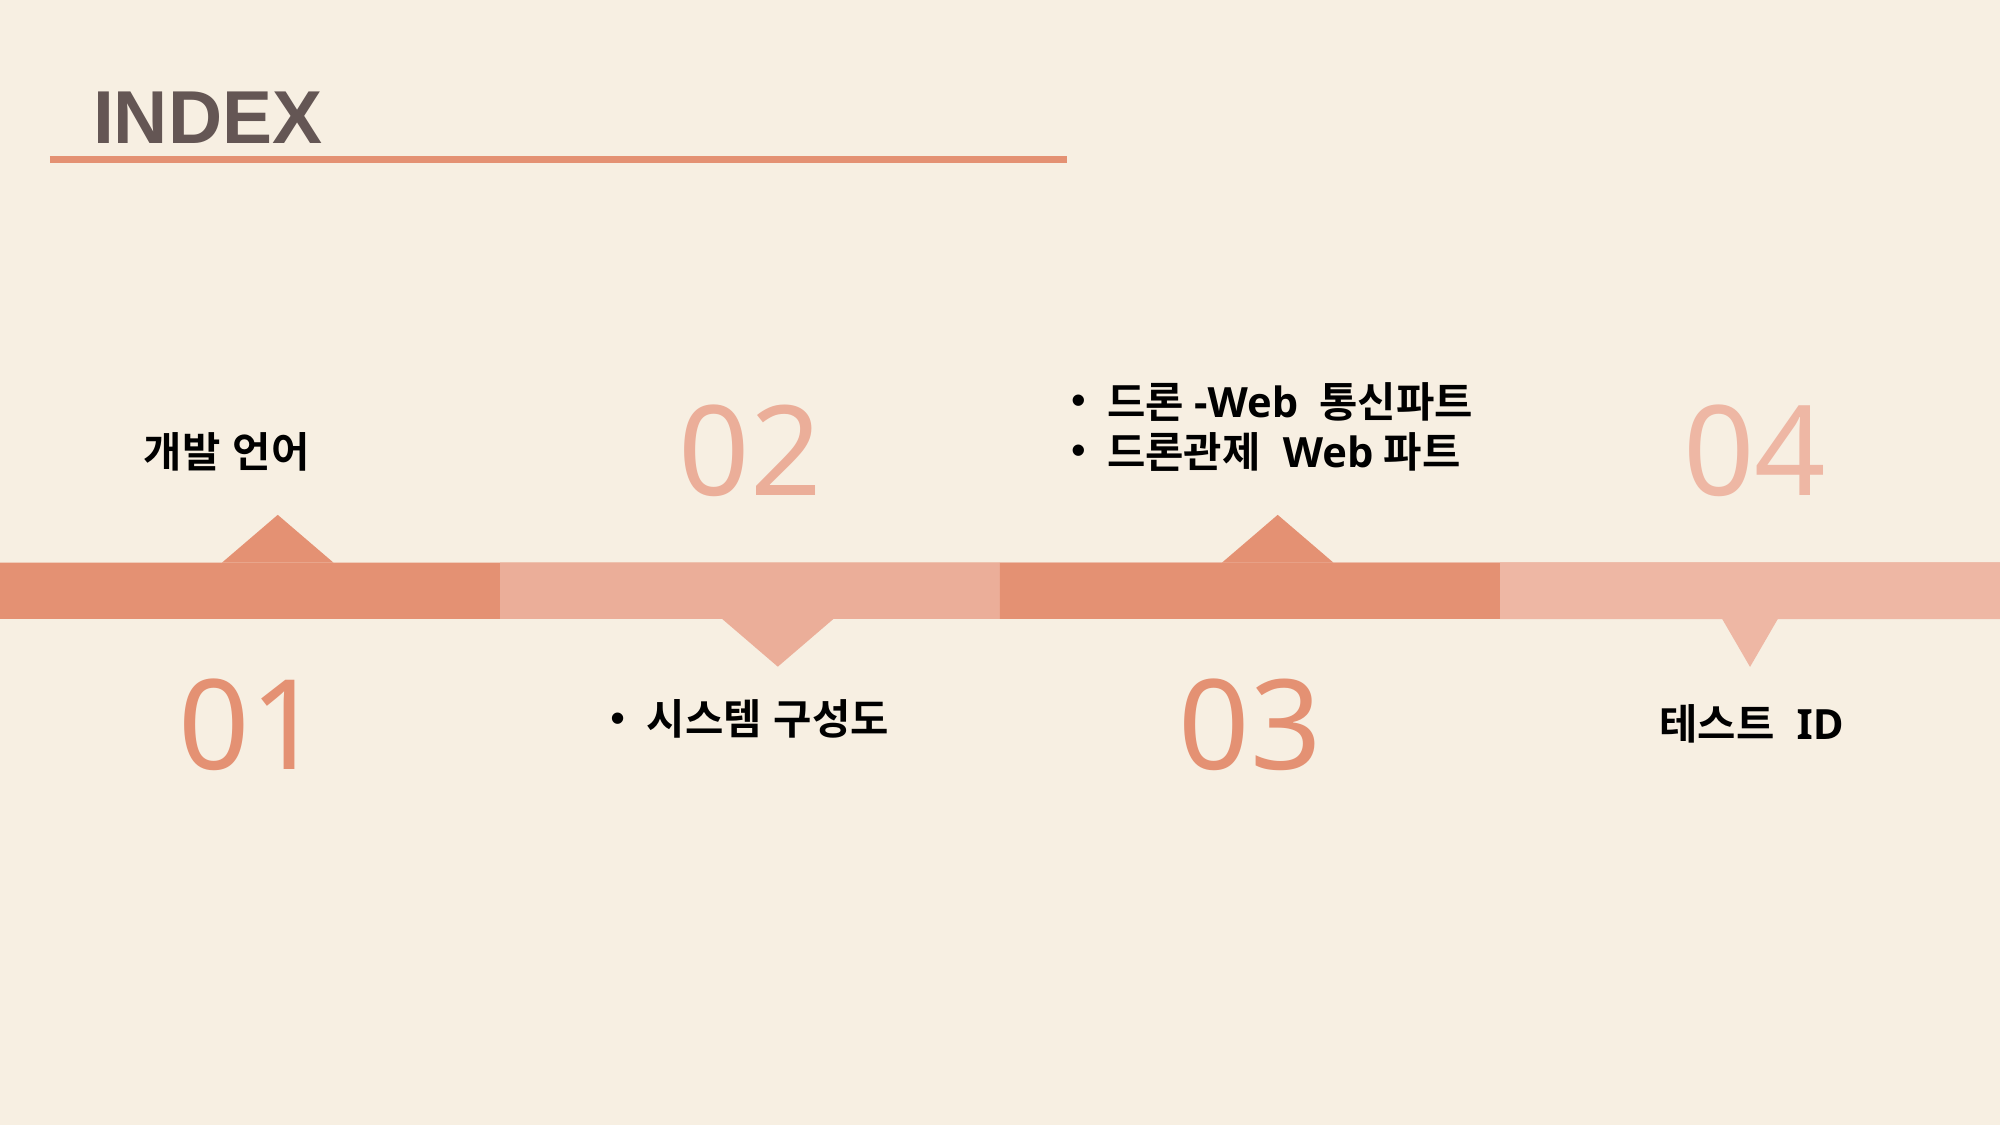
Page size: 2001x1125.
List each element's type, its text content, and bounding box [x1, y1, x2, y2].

text_box [1219, 513, 1337, 564]
text_box 01 [163, 636, 337, 802]
text_box [719, 617, 837, 669]
text_box [999, 561, 1499, 620]
text_box [499, 561, 999, 620]
text_box [1499, 561, 2000, 620]
text_box 02 [663, 363, 837, 528]
text_box INDEX [78, 163, 338, 167]
text_box 드론-Web 통신파트 드론관제 Web파트 [1056, 368, 1500, 483]
text_box 테스트 ID [1644, 690, 1865, 756]
text_box 03 [1163, 636, 1337, 802]
text_box [219, 513, 337, 564]
text_box INDEX [78, 61, 338, 156]
text_box 04 [1668, 363, 1842, 528]
text_box [1720, 617, 1780, 669]
text_box 개발 언어 [129, 418, 469, 484]
text_box [0, 561, 499, 620]
text_box 시스템 구성도 [595, 685, 1040, 751]
